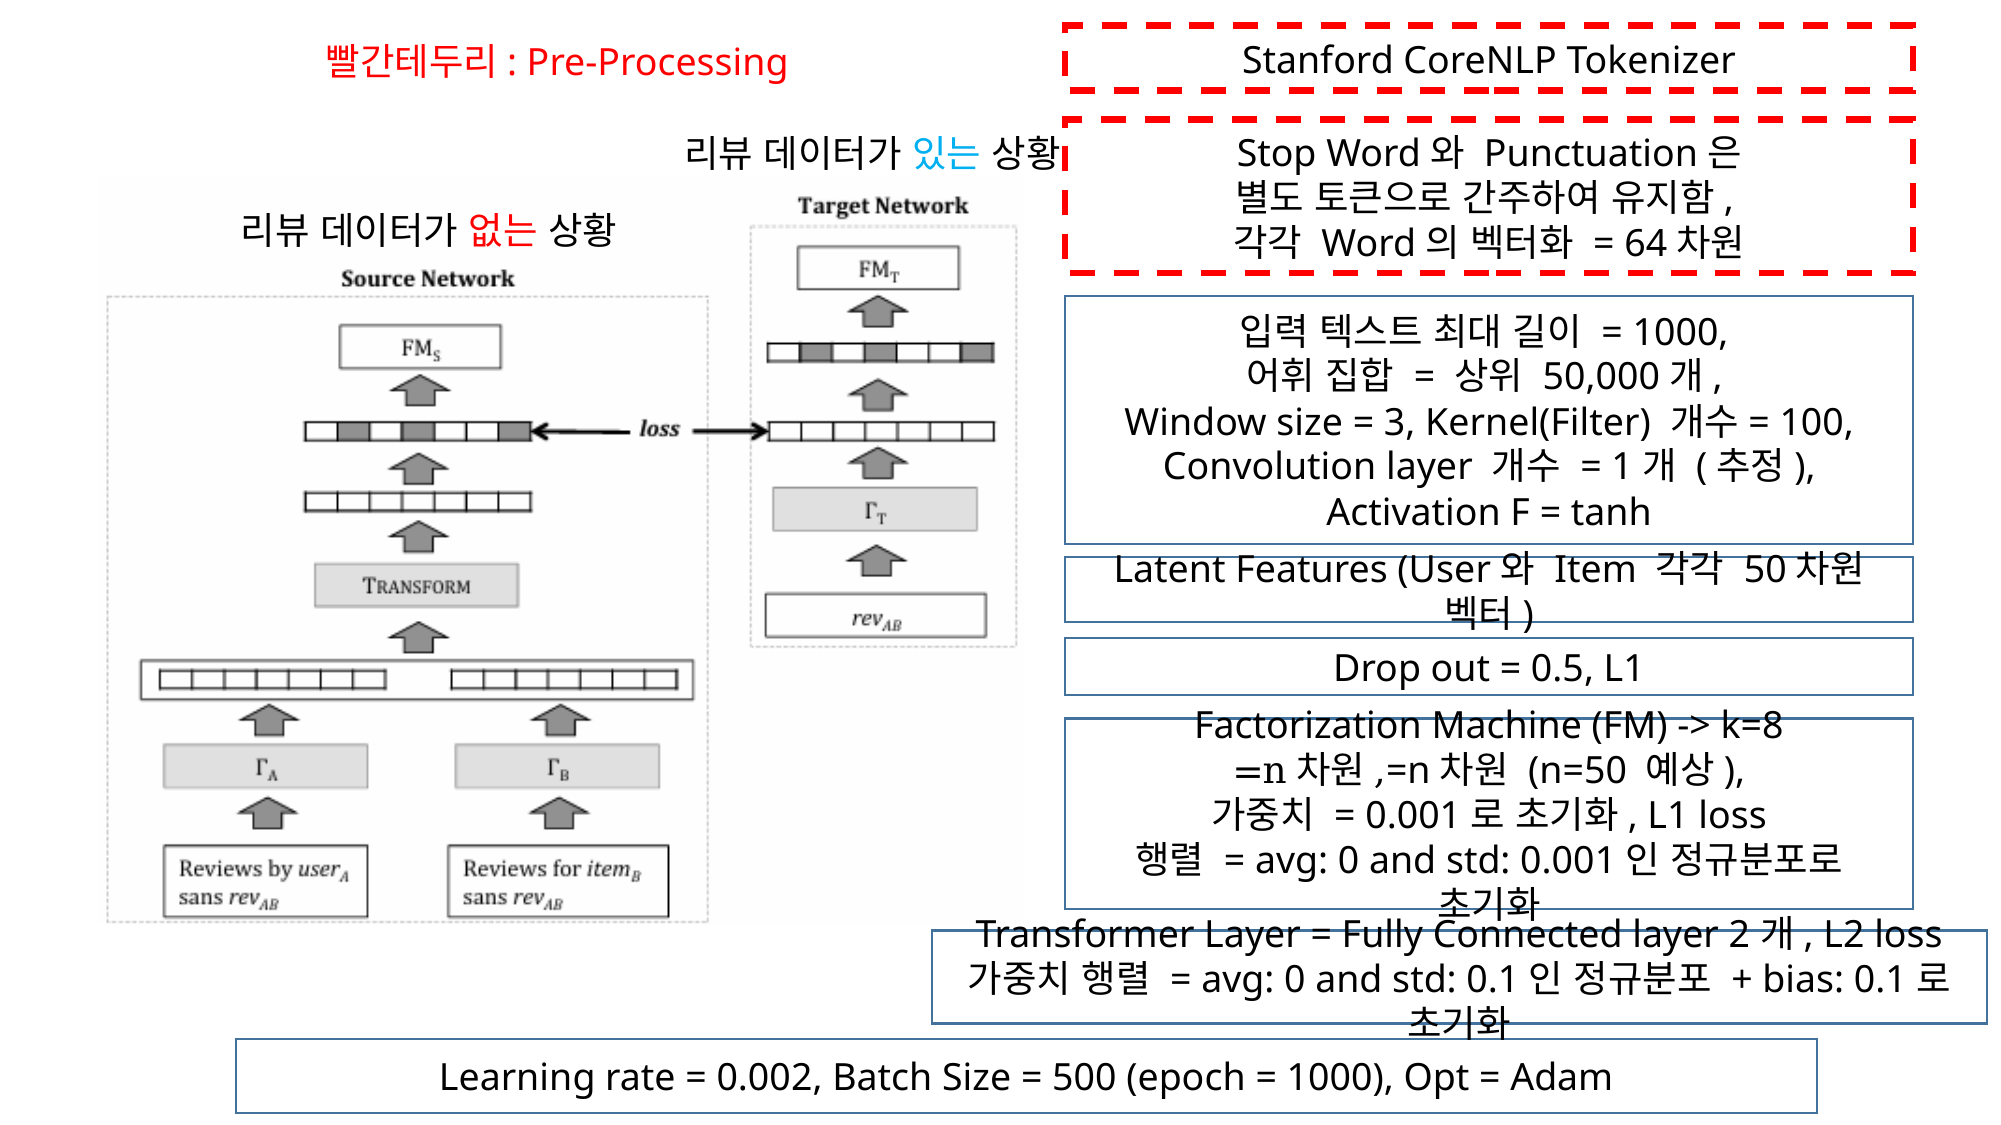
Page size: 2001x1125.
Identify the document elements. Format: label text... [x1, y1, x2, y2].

text_box Stanford CoreNLP Tokenizer [1064, 24, 1914, 92]
text_box 빨간테두리: Pre-Processing [55, 30, 1060, 90]
text_box Transformer Layer = Fully Connected layer 2개, L2 loss 가중치 행렬 = avg: 0 and std: 0.1인 정규분포 + bias: 0.1로 초기화 [931, 929, 1988, 1025]
text_box Drop out = 0.5, L1 [1104, 637, 1914, 696]
text_box 입력 텍스트 최대 길이 = 1000, 어휘 집합 = 상위 50,000개, Window size = 3, Kernel(Filter) 개수= 100, Convolution layer 개수 = 1개 (추정), Activation F = tanh [1104, 295, 1914, 545]
text_box Latent Features (User와 Item 각각 50차원 벡터) [1104, 556, 1914, 623]
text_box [79, 123, 1104, 929]
text_box Learning rate = 0.002, Batch Size = 500 (epoch = 1000), Opt = Adam [235, 1038, 1818, 1114]
text_box Stop Word와 Punctuation은 별도 토큰으로 간주하여 유지함, 각각 Word의 벡터화 = 64차원 [1065, 118, 1914, 274]
